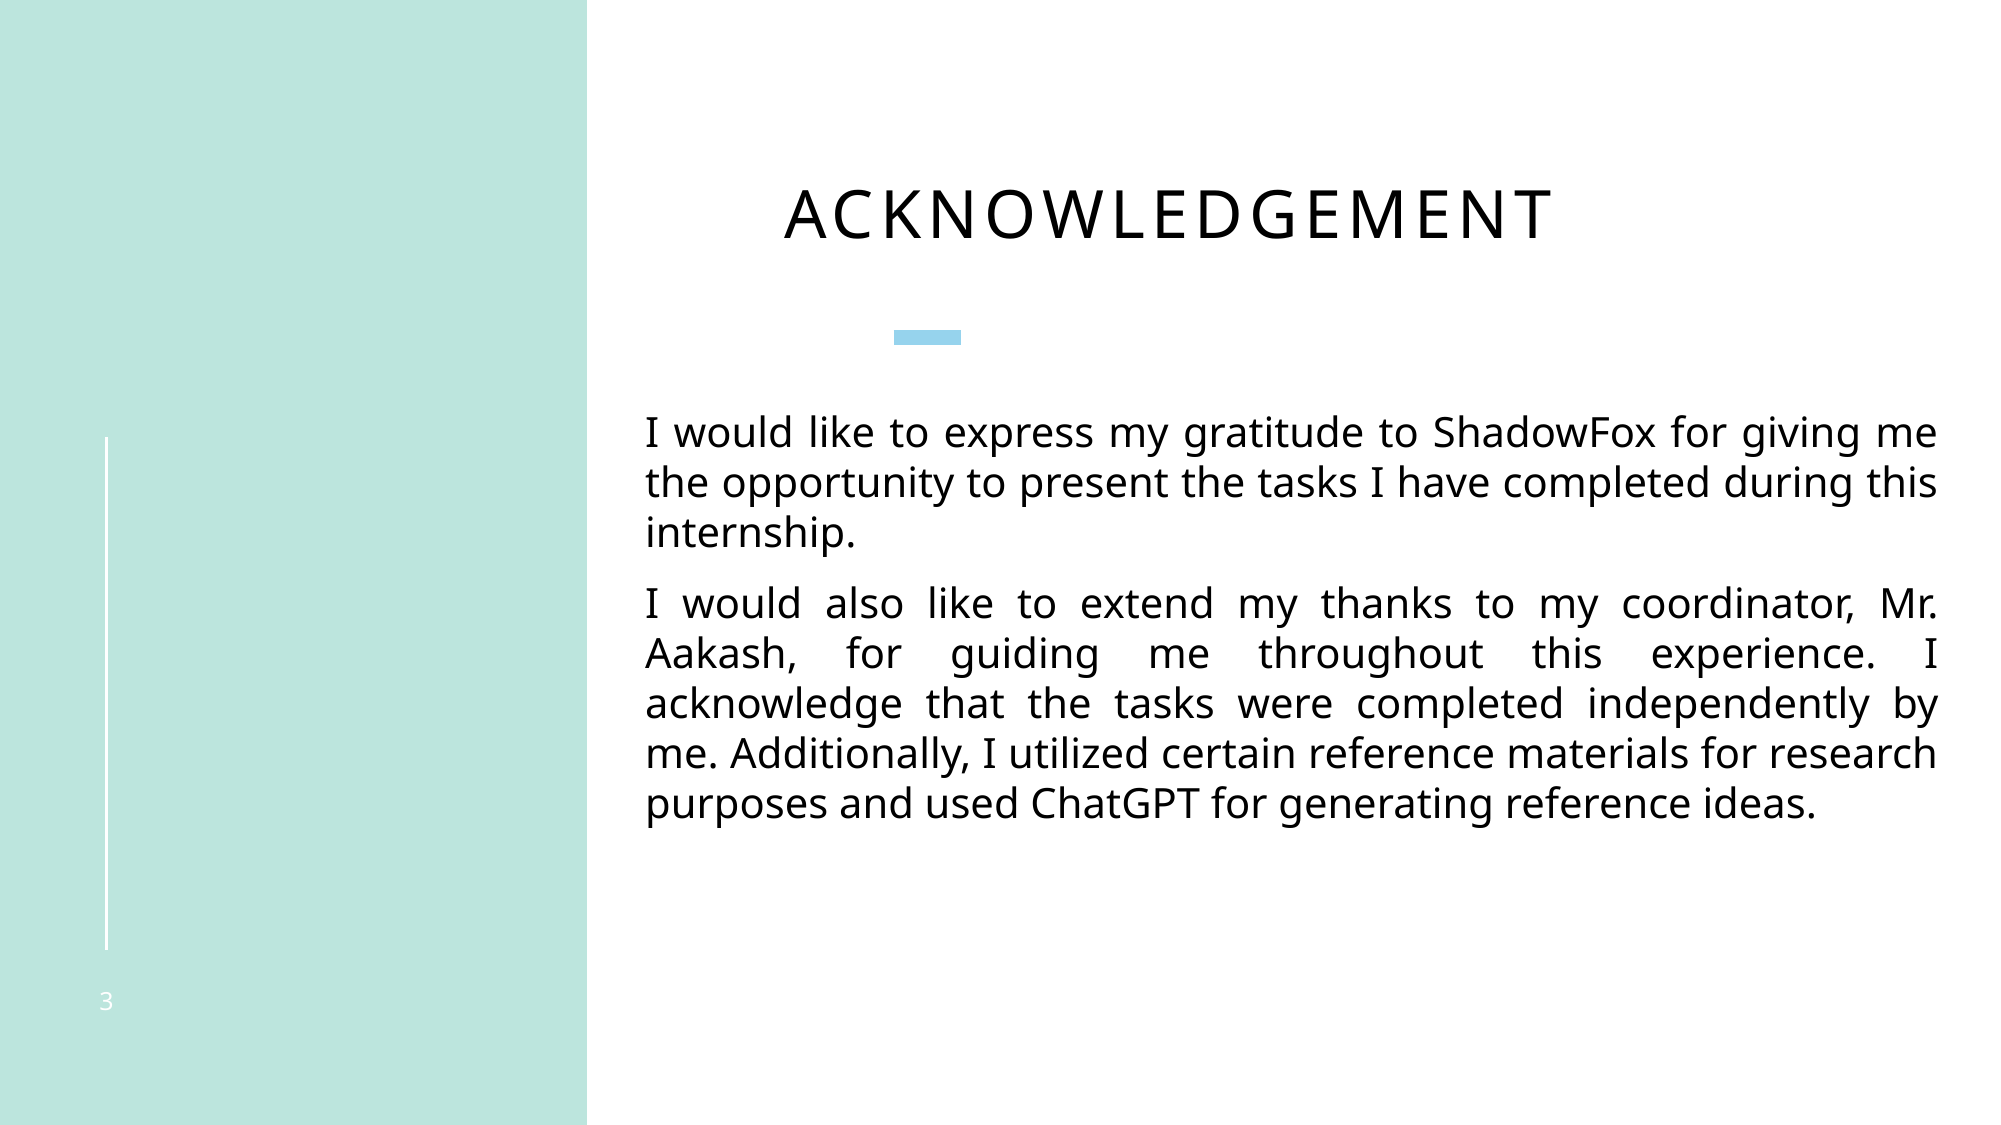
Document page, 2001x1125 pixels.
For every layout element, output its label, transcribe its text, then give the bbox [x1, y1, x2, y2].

slide_number 3 [68, 987, 144, 1018]
title Acknowledgement [784, 181, 1730, 272]
list I would like to express my gratitude to ShadowFox for giving me the opportunity to present the tasks I have completed during this internship. I would also like to extend my thanks to my coordinator, Mr. Aakash, for guiding me throughout this experience. I acknowledge that the tasks were completed independently by me. Additionally, I utilized certain reference materials for research purposes and used ChatGPT for generating reference ideas. [645, 405, 1939, 804]
